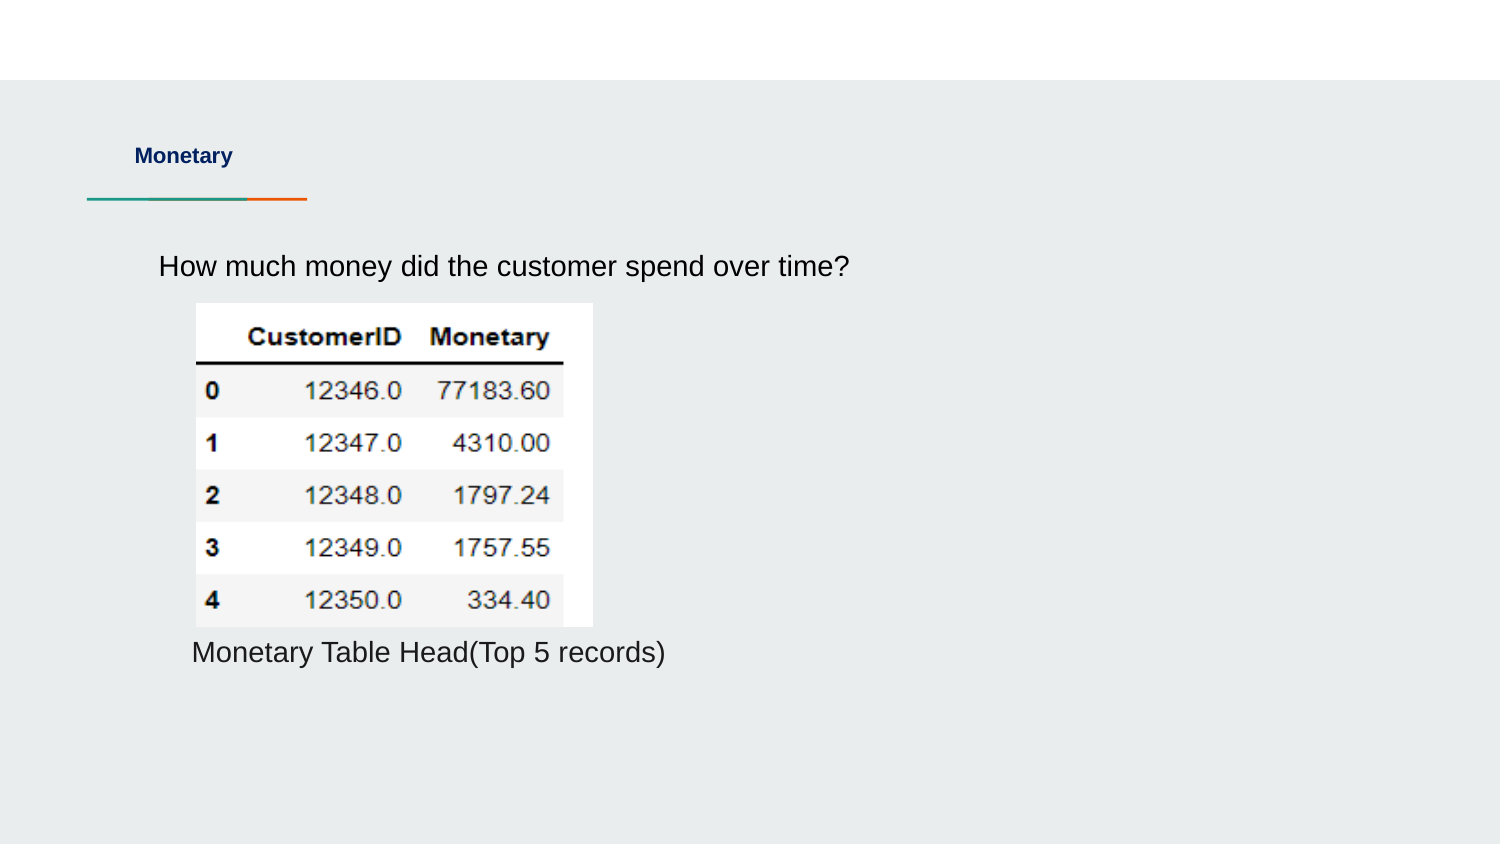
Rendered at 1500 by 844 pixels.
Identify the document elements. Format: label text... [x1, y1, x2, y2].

title Monetary [119, 126, 1381, 184]
subtitle How much money did the customer spend over time? Monetary Table Head(Top 5 records) [119, 232, 1381, 727]
picture [196, 303, 593, 627]
